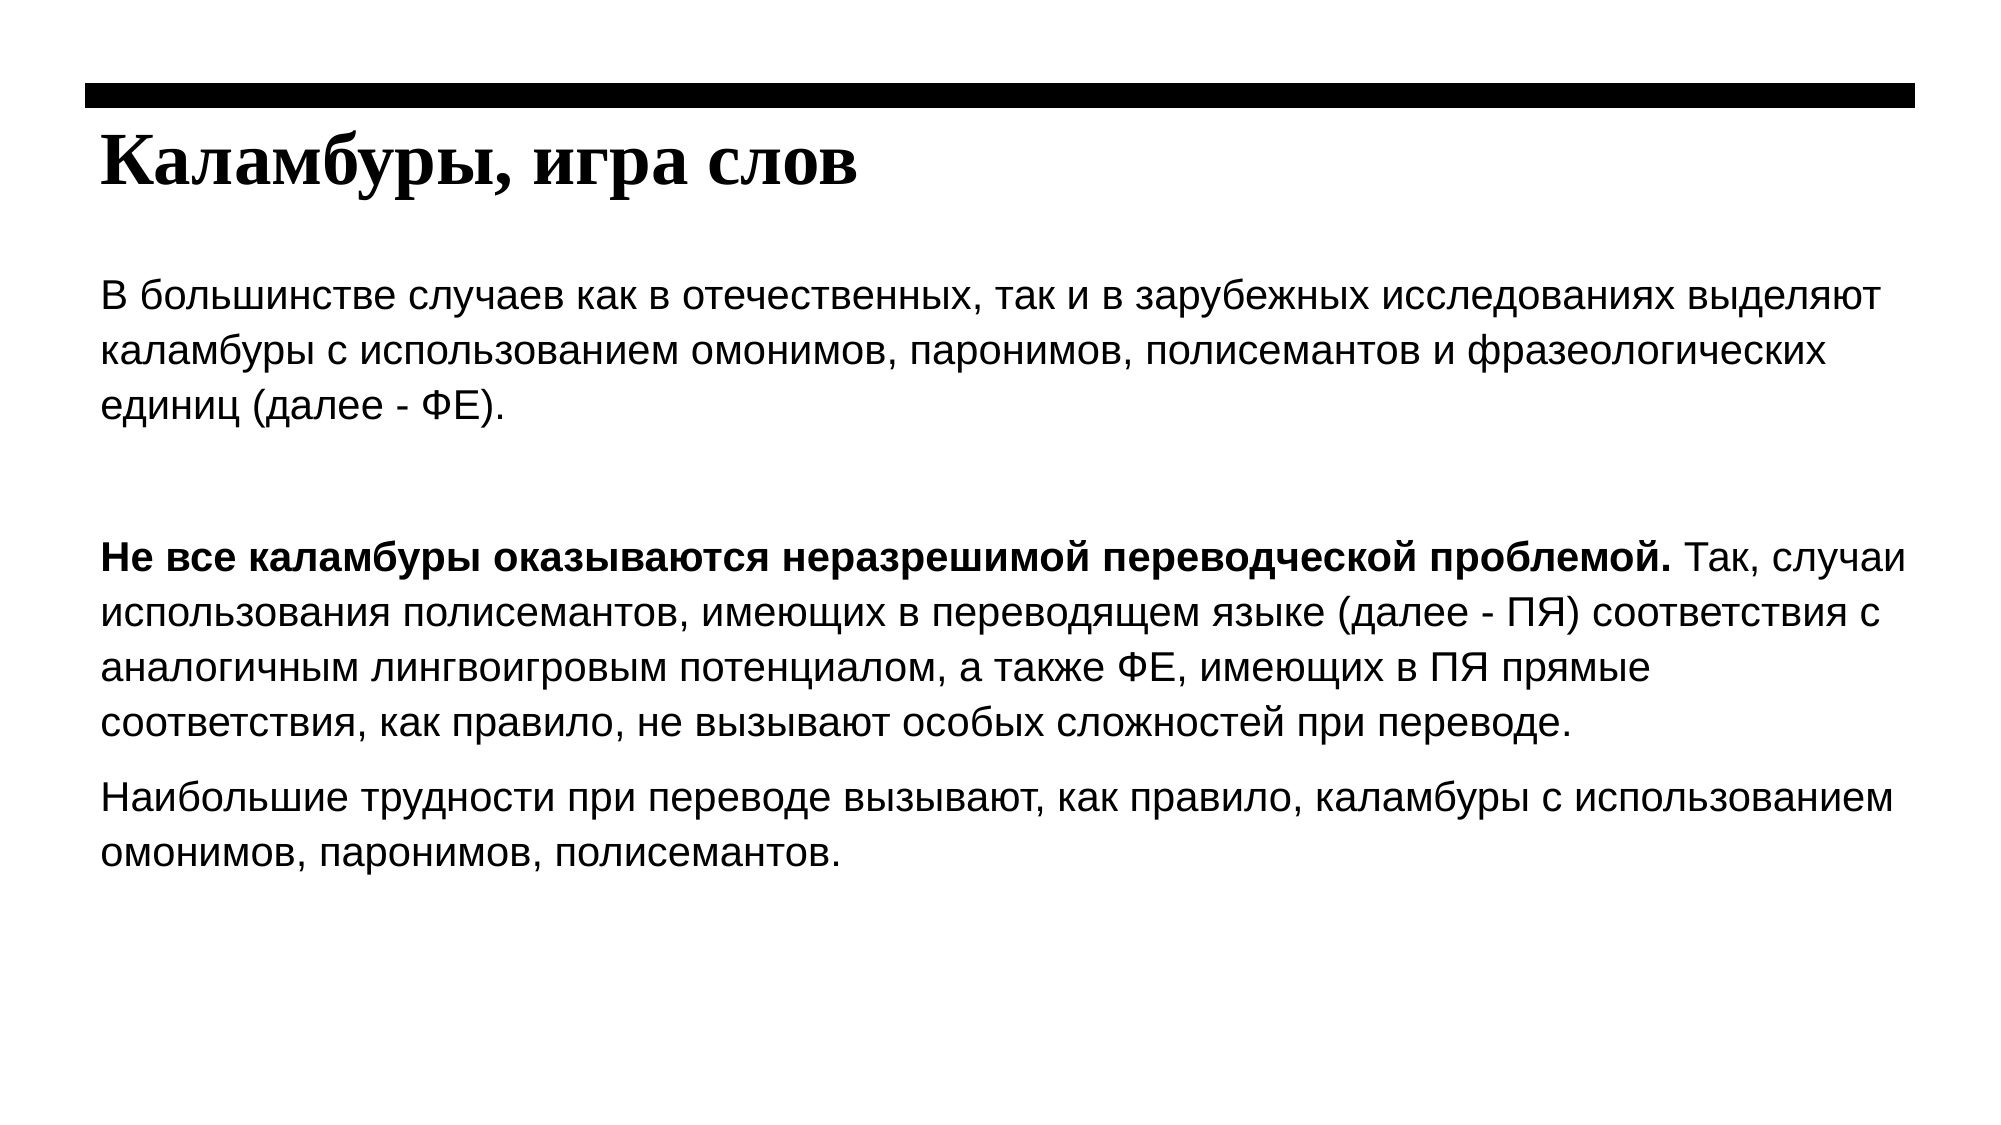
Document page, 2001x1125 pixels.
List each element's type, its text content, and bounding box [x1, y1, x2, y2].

title Каламбуры, игра слов [85, 101, 1916, 221]
list В большинстве случаев как в отечественных, так и в зарубежных исследованиях выделяют каламбуры с использованием омонимов, паронимов, полисемантов и фразеологических единиц (далее - ФЕ). Не все каламбуры оказываются неразрешимой переводческой проблемой. Так, случаи использования полисемантов, имеющих в переводящем языке (далее - ПЯ) соответствия с аналогичным лингвоигровым потенциалом, а также ФЕ, имеющих в ПЯ прямые соответствия, как правило, не вызывают особых сложностей при переводе. Наибольшие трудности при переводе вызывают, как правило, каламбуры с использованием омонимов, паронимов, полисемантов. [85, 255, 1933, 1054]
